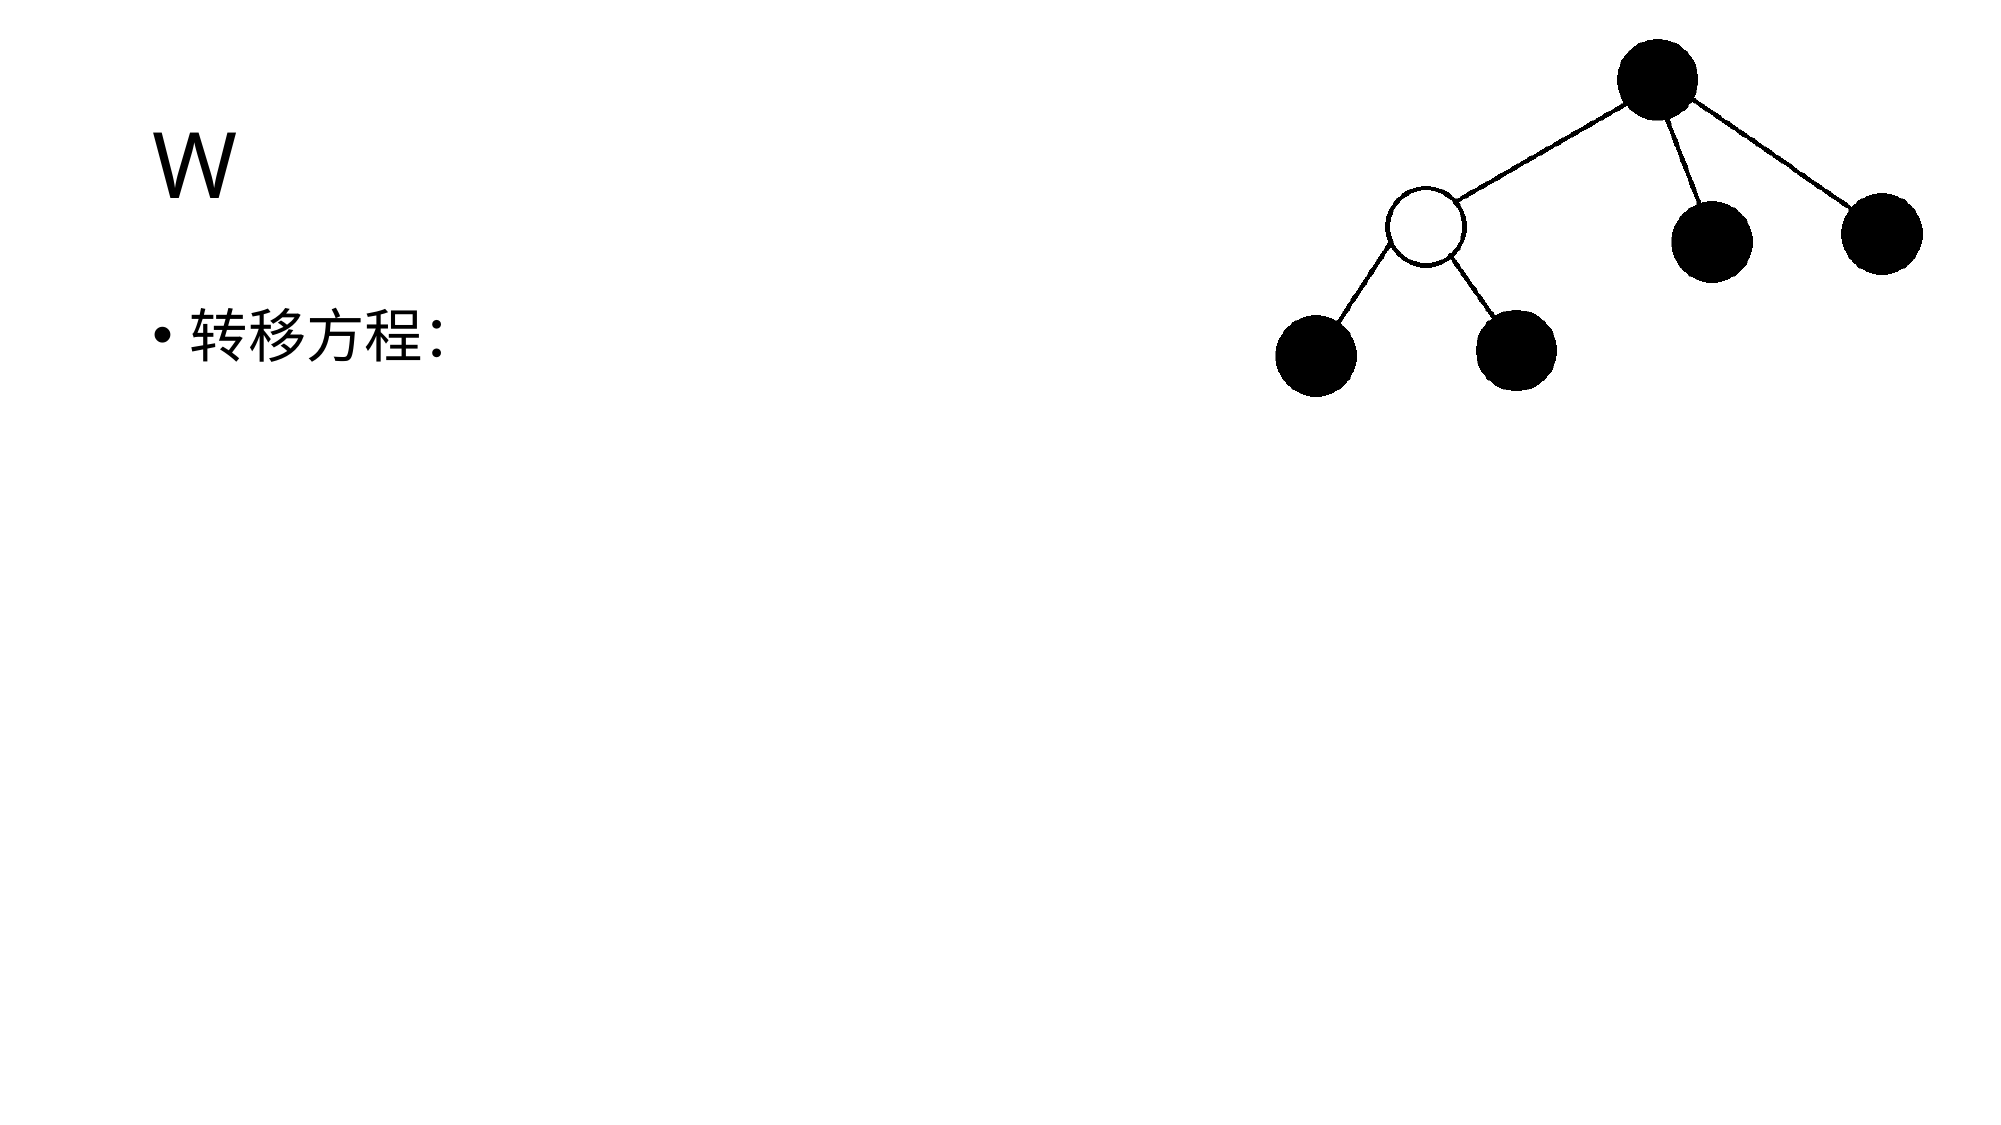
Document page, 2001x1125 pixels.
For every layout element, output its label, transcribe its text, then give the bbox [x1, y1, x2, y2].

title W [137, 59, 1216, 278]
picture [1216, 0, 2000, 433]
